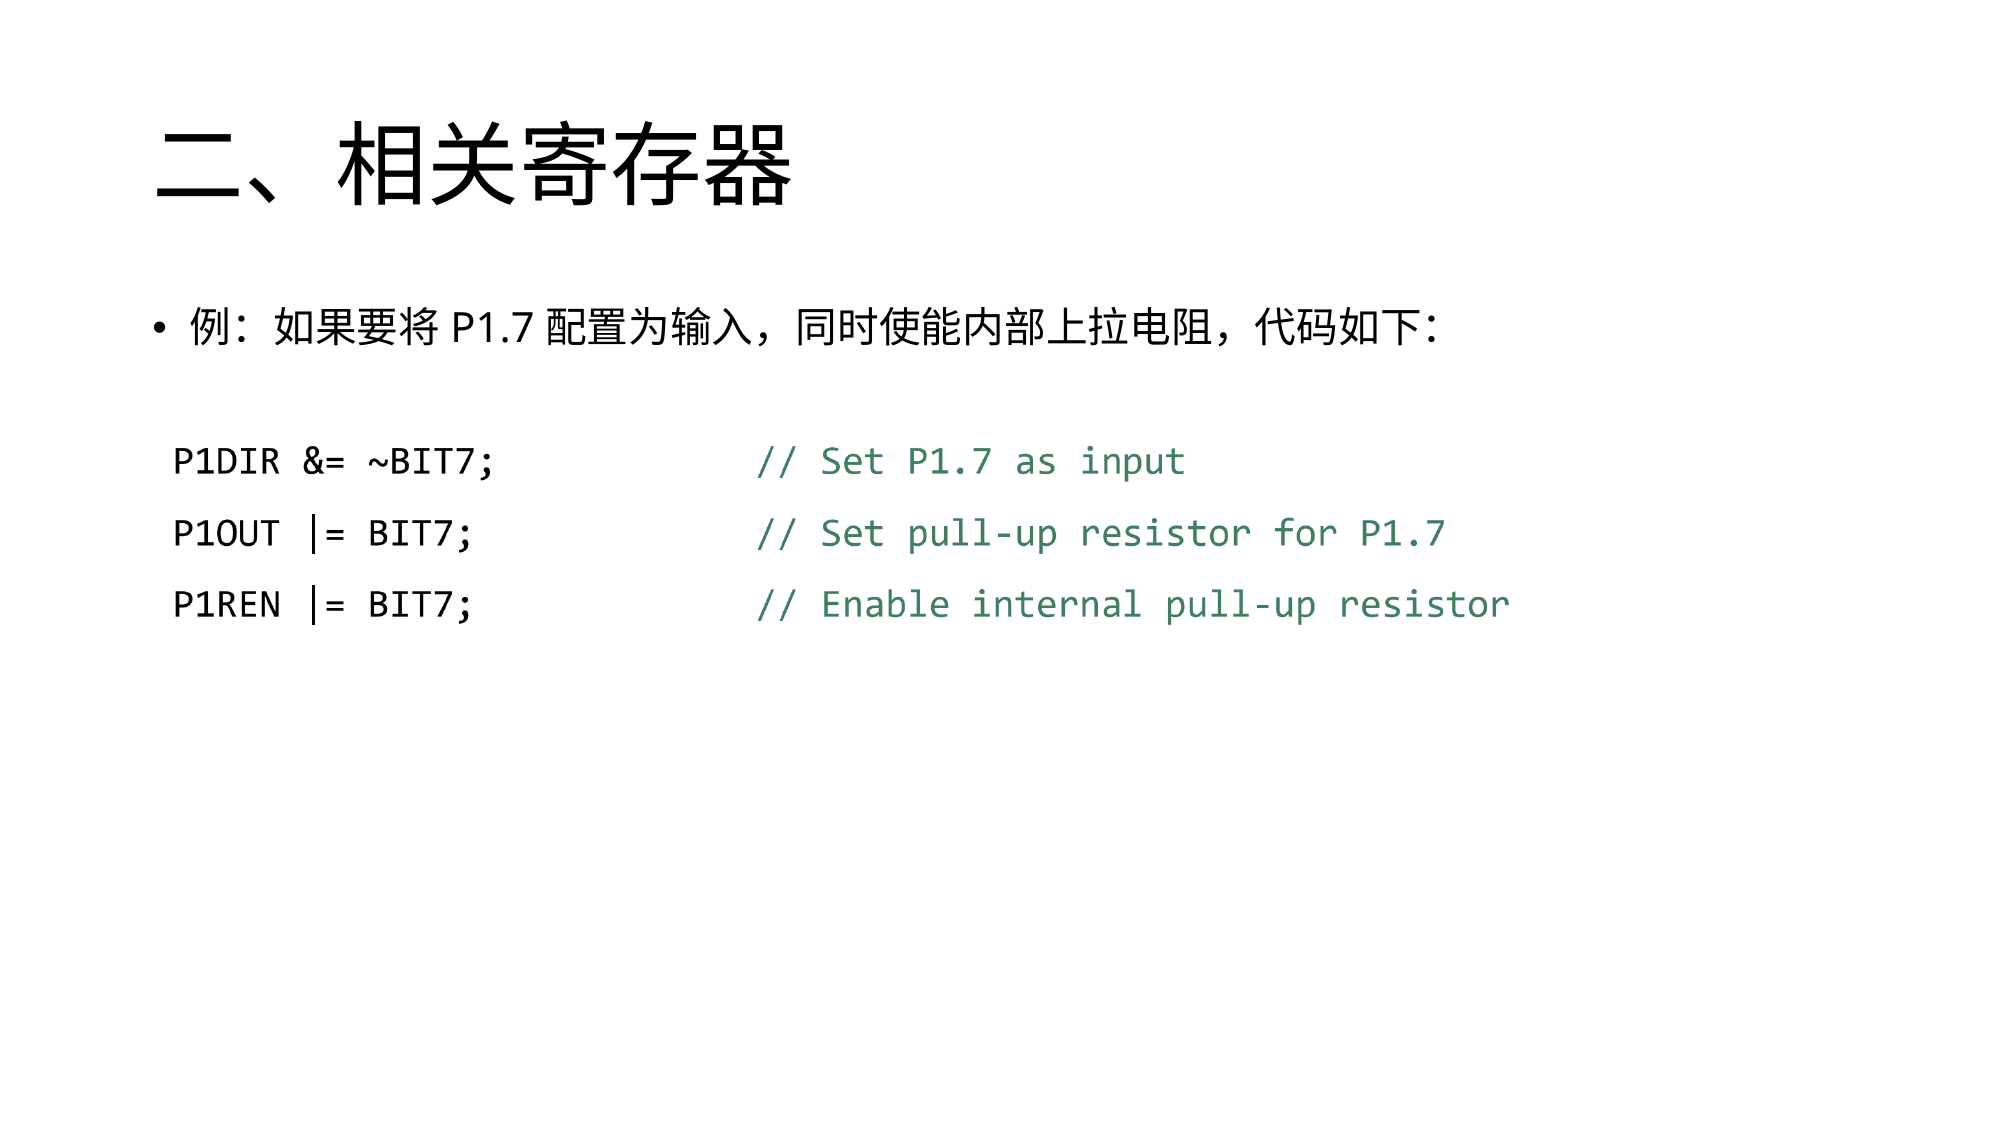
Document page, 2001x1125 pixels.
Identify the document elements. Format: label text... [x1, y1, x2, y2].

picture [159, 424, 1514, 628]
title 二、相关寄存器 [137, 59, 1863, 278]
list 例：如果要将P1.7配置为输入，同时使能内部上拉电阻，代码如下： [137, 299, 1863, 1014]
